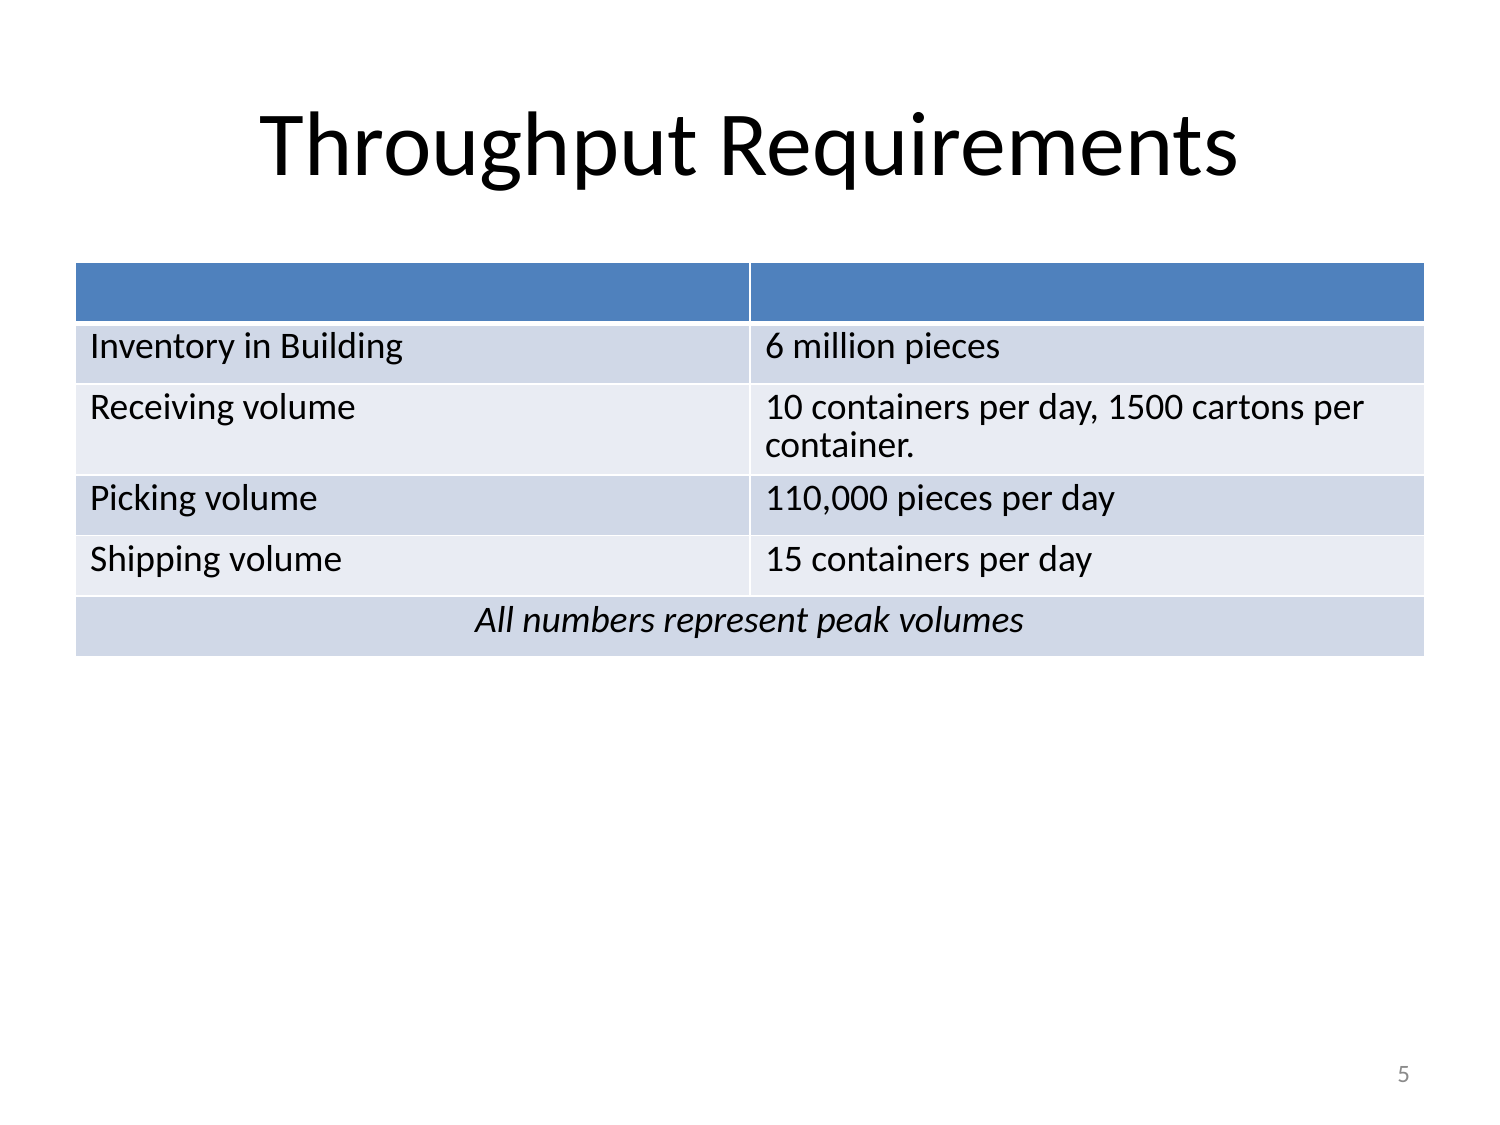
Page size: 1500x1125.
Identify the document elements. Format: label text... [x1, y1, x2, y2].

table_cell Receiving volume [76, 385, 749, 474]
table_cell Picking volume [76, 476, 749, 535]
table_cell 110,000 pieces per day [751, 476, 1424, 535]
table_cell All numbers represent peak volumes [76, 597, 1424, 656]
table_cell 10 containers per day, 1500 cartons per container. [751, 385, 1424, 474]
slide_number 5 [1074, 1042, 1425, 1103]
table_cell 15 containers per day [751, 536, 1424, 595]
title Throughput Requirements [75, 45, 1425, 233]
table_cell Inventory in Building [76, 326, 749, 383]
table_cell Shipping volume [76, 536, 749, 595]
table_cell 6 million pieces [751, 326, 1424, 383]
table_header [751, 263, 1424, 321]
table_header [76, 263, 749, 321]
